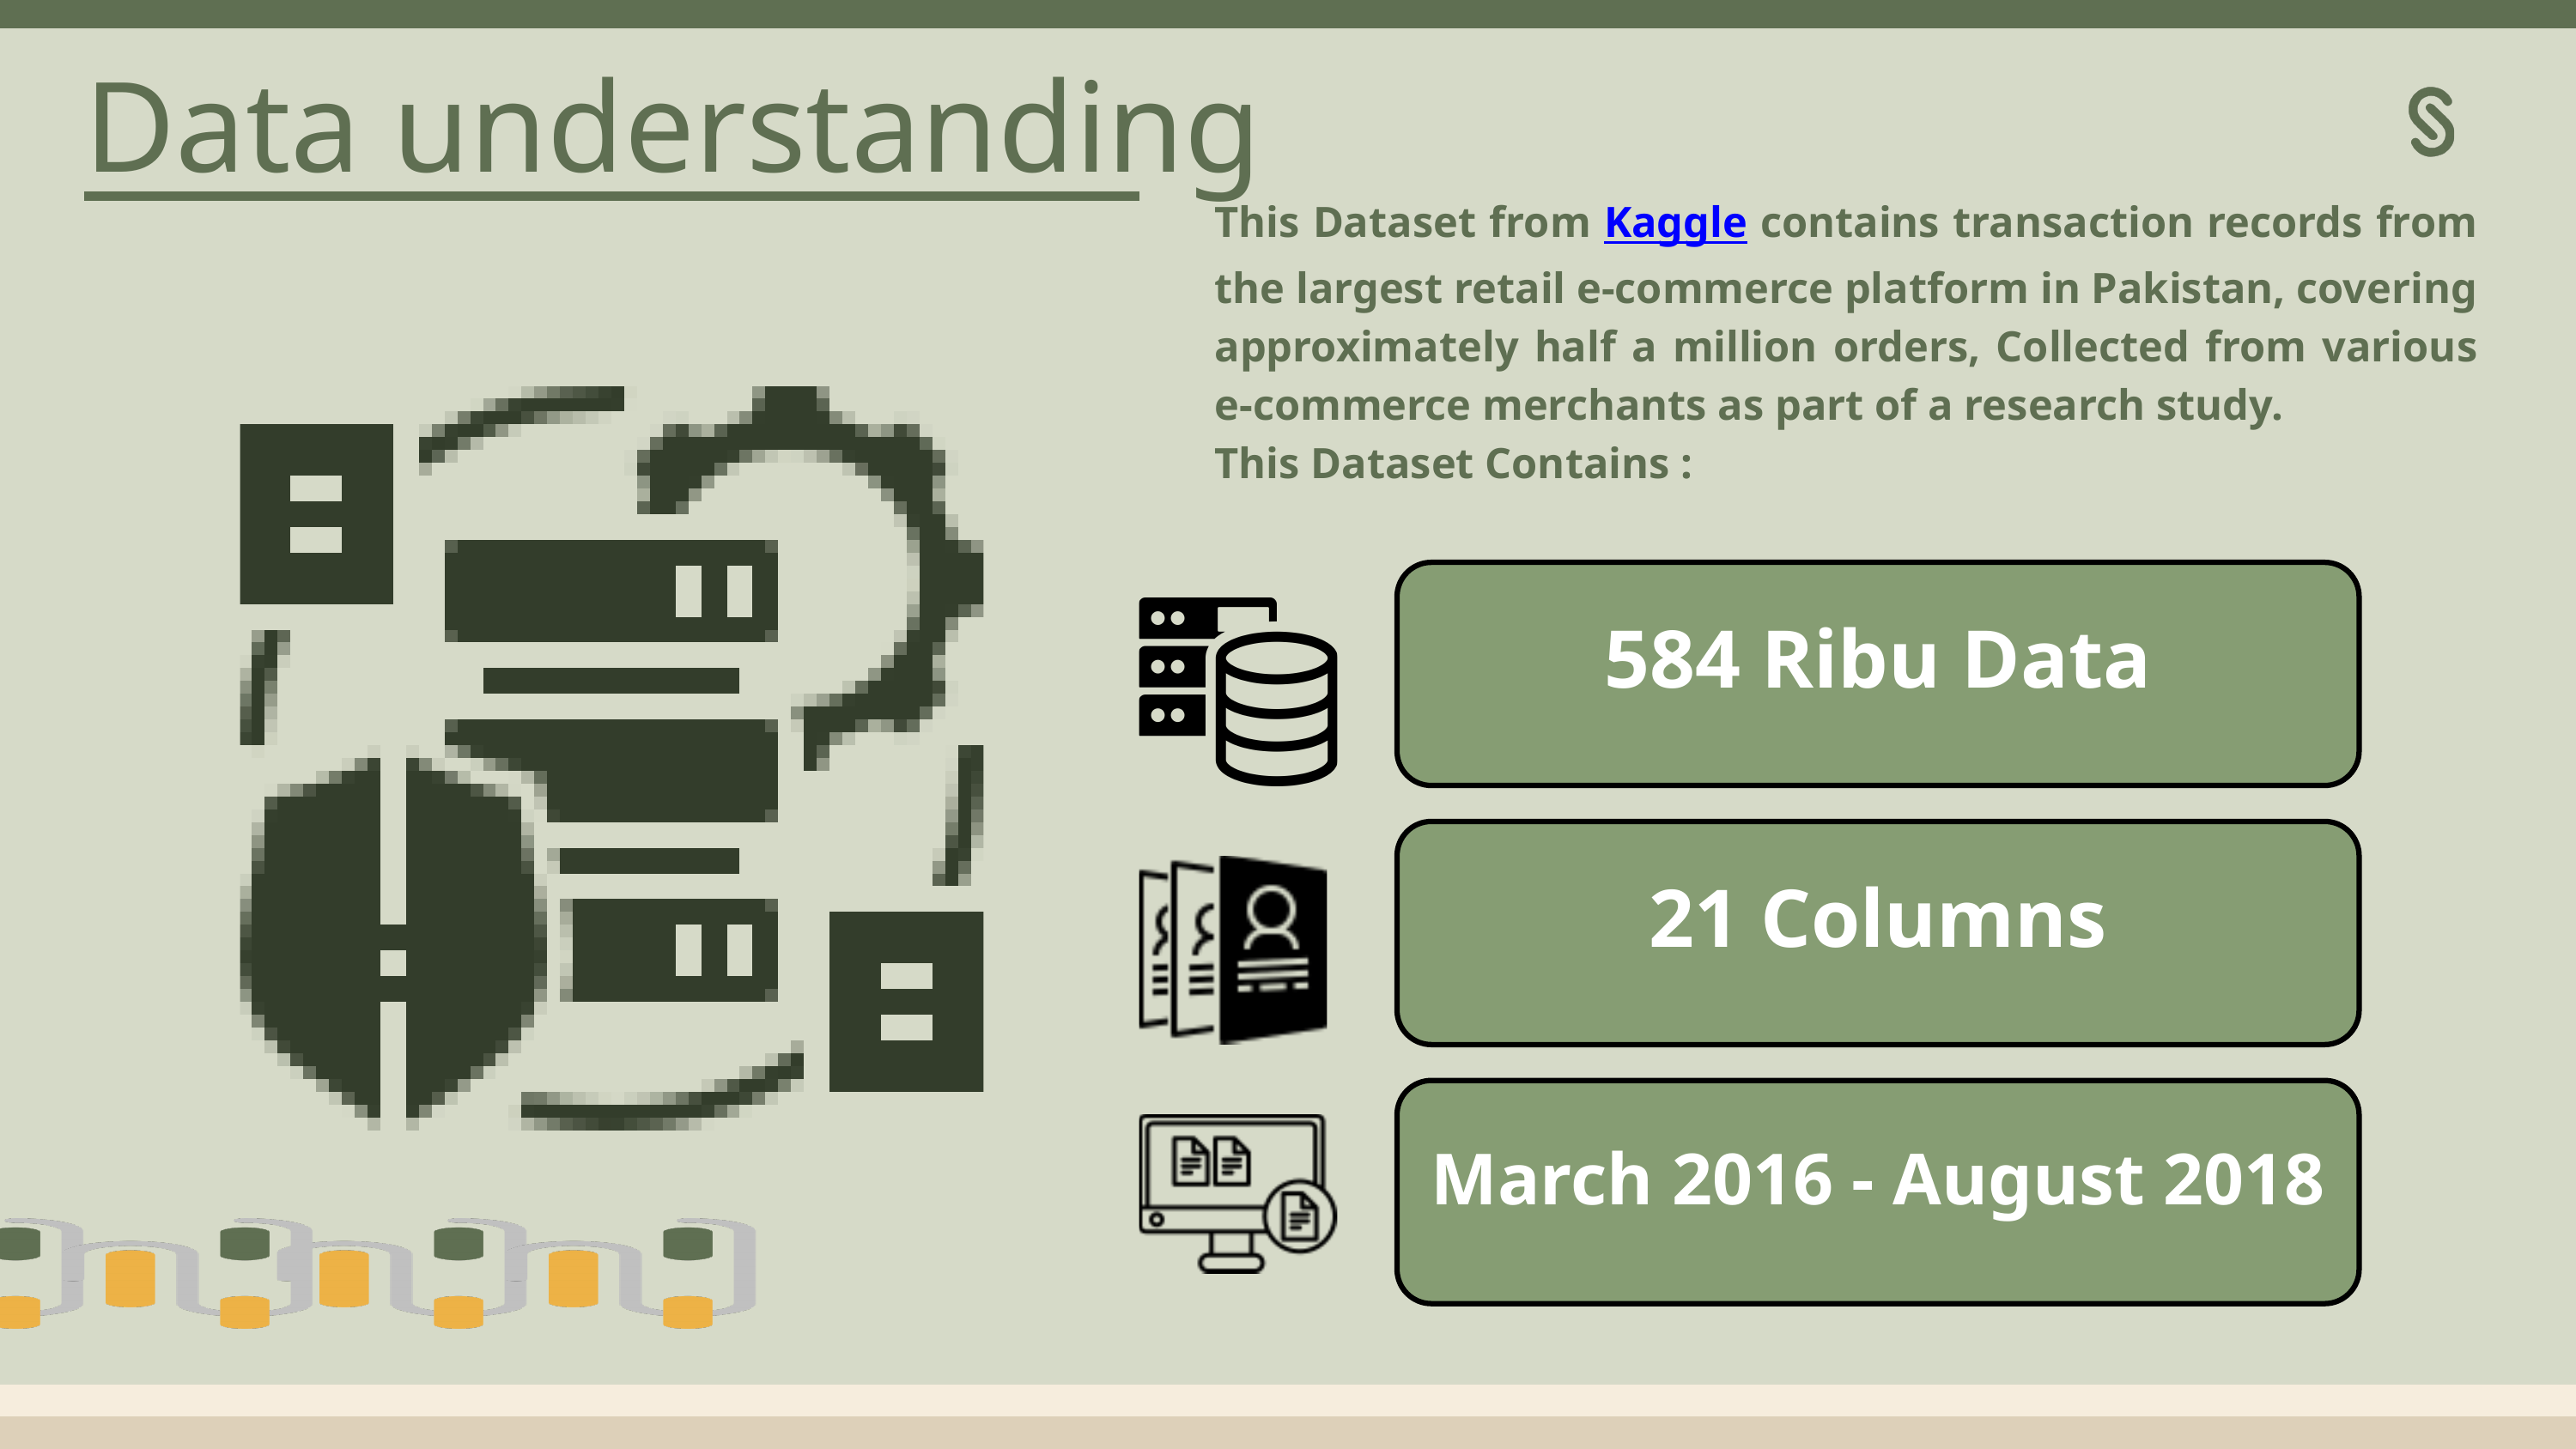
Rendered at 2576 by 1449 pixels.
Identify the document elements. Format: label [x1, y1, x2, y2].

text_box [1396, 561, 2360, 786]
text_box [0, 1218, 756, 1329]
text_box [84, 191, 1139, 202]
text_box [1396, 821, 2360, 1046]
text_box [0, 1416, 2576, 1449]
text_box [0, 38, 2576, 1385]
text_box [0, 0, 2576, 29]
text_box [1396, 1080, 2360, 1304]
